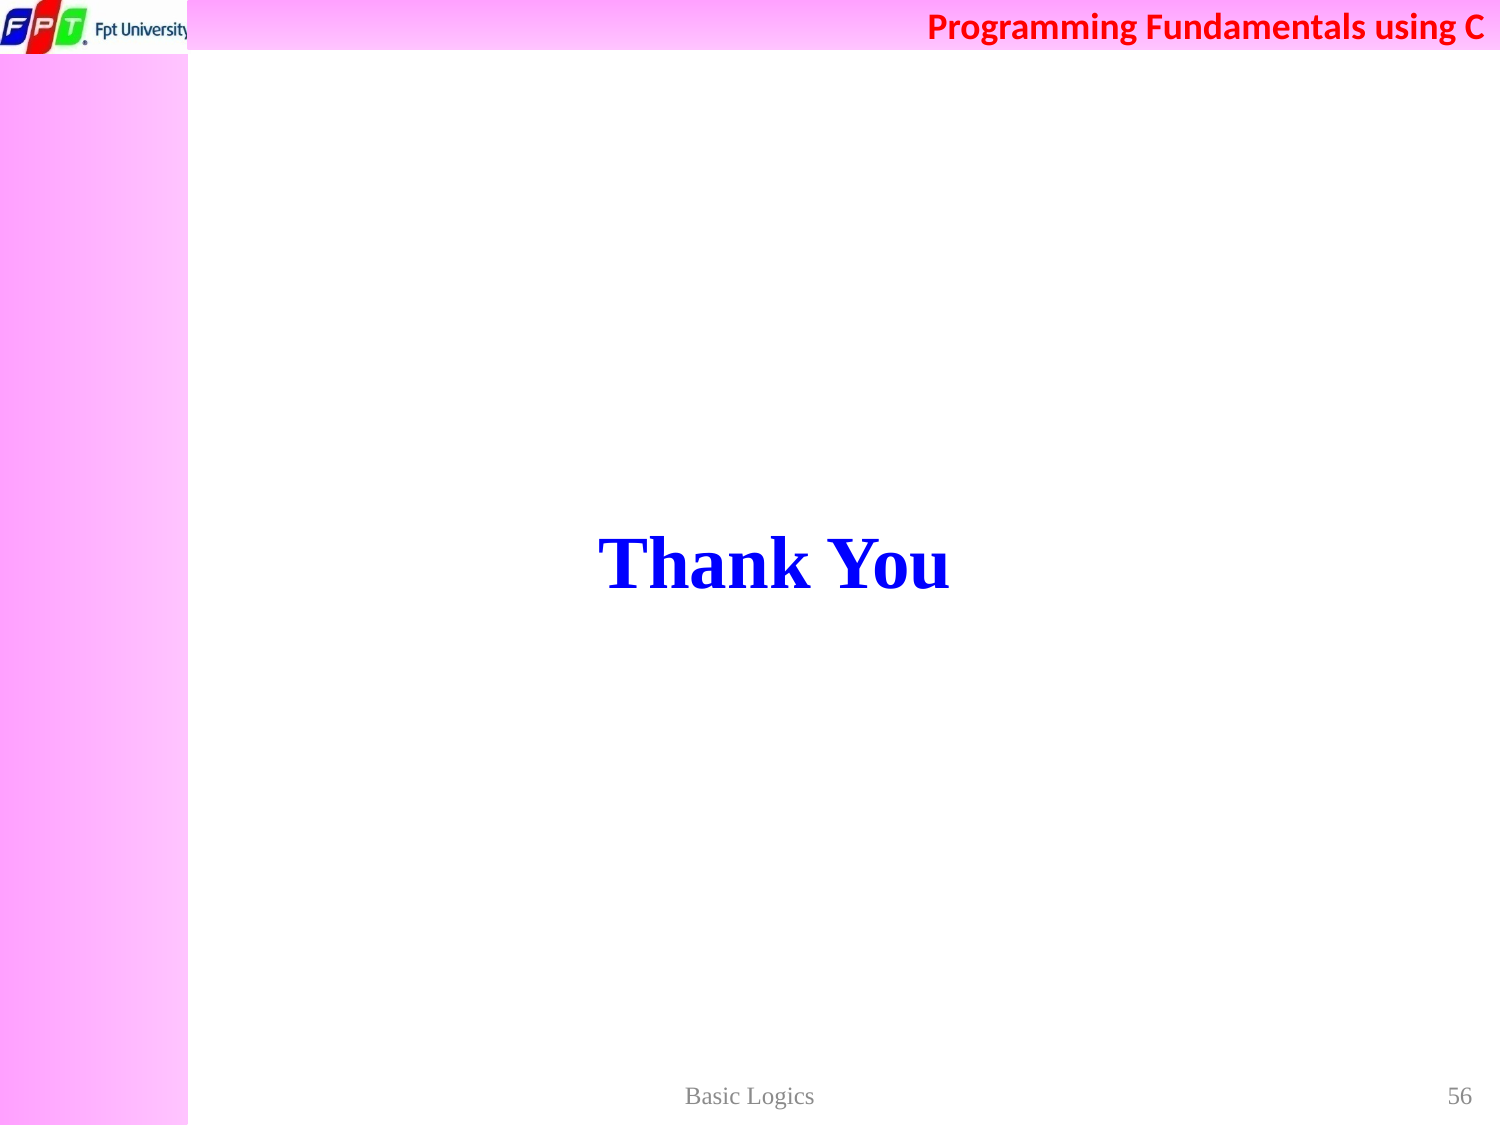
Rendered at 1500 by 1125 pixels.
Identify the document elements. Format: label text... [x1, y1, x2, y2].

title Thank You [125, 512, 1425, 605]
picture [0, 0, 191, 54]
slide_number 56 [1137, 1074, 1488, 1116]
footer Basic Logics [512, 1074, 988, 1116]
